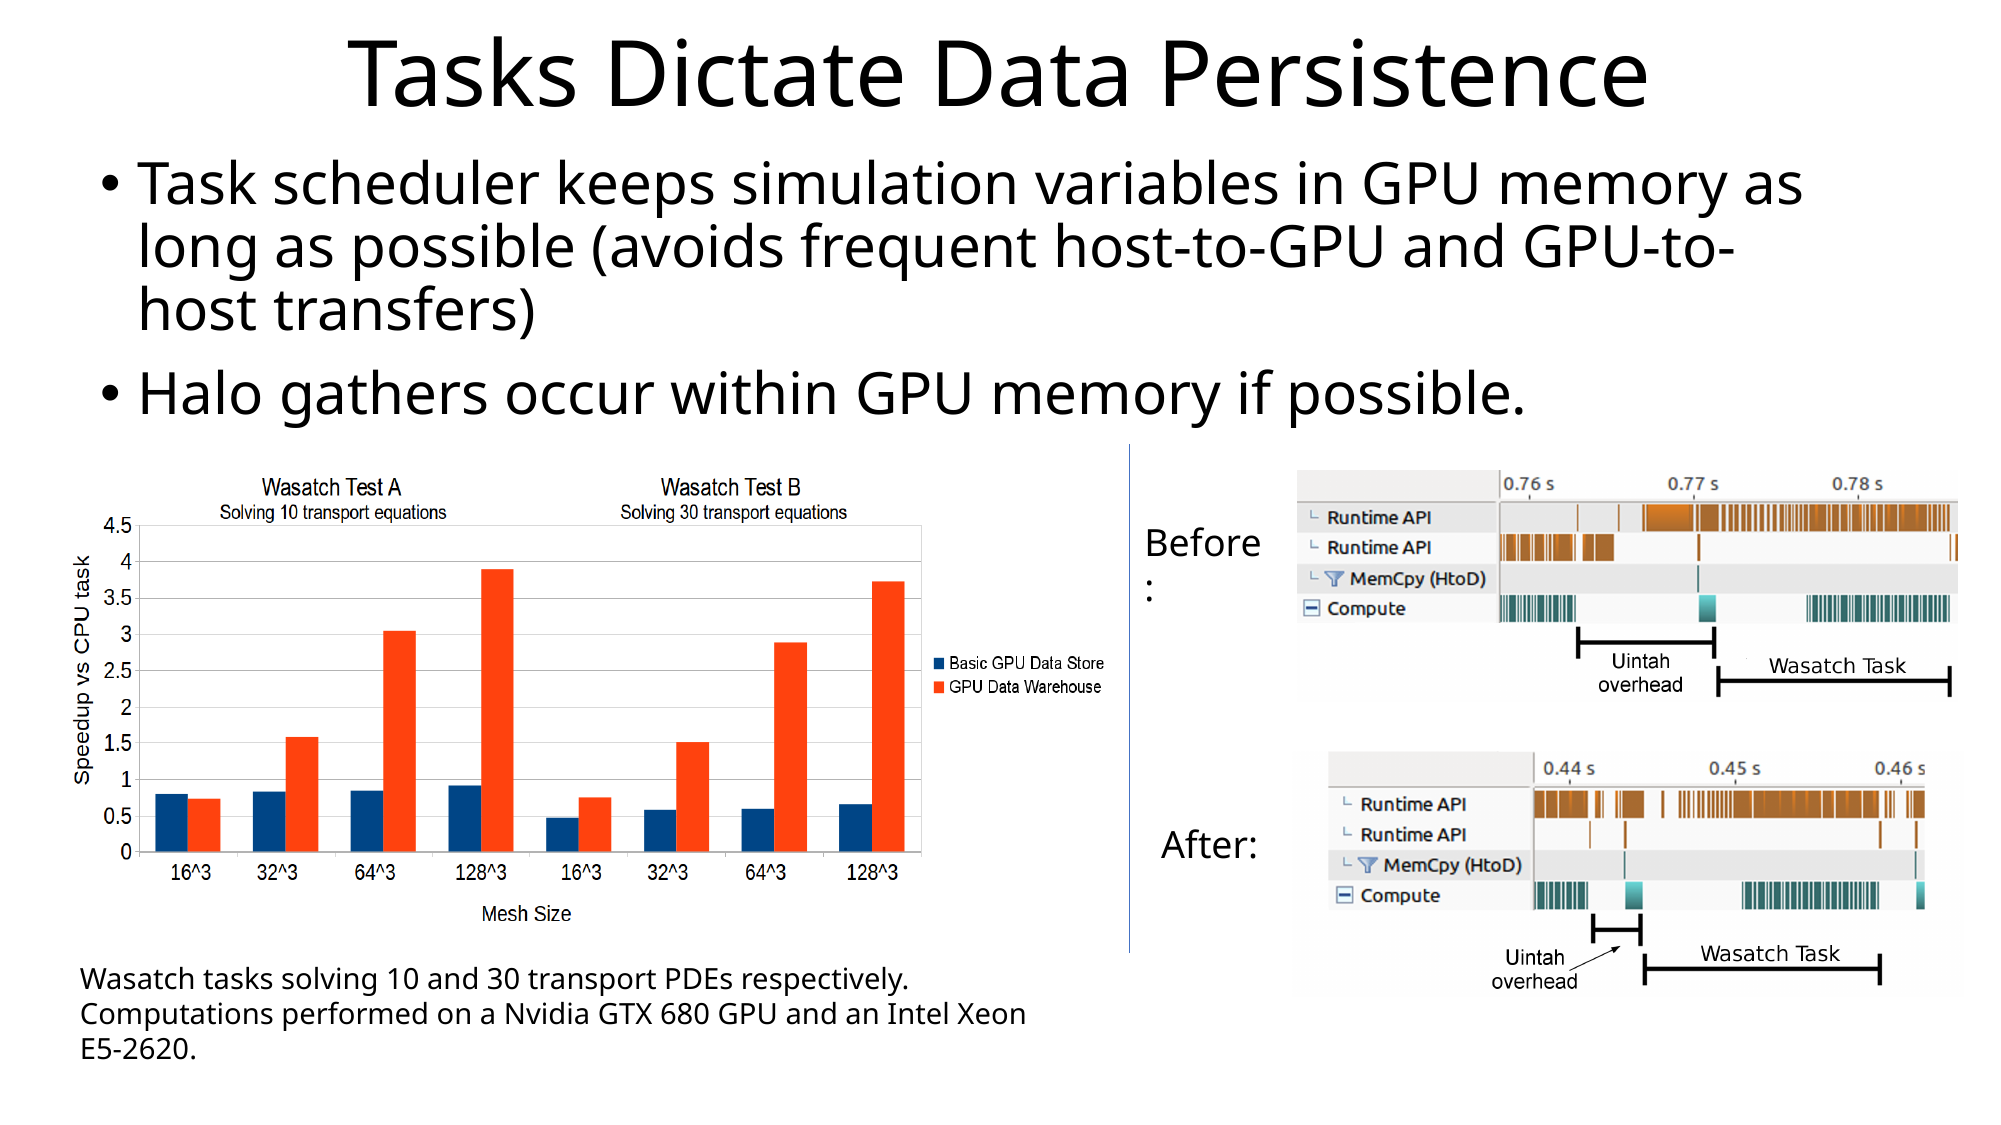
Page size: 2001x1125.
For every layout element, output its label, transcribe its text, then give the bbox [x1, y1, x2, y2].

picture [1297, 470, 1958, 702]
picture [65, 474, 1121, 933]
title Tasks Dictate Data Persistence [137, 18, 1863, 137]
text_box After: [1146, 813, 1284, 874]
text_box Wasatch tasks solving 10 and 30 transport PDEs respectively. Computations performed on a Nvidia GTX 680 GPU and an Intel Xeon E5-2620. [65, 953, 1074, 1073]
list Task scheduler keeps simulation variables in GPU memory as long as possible (avoids frequent host-to-GPU and GPU-to-host transfers) Halo gathers occur within GPU memory if possible. [85, 147, 1863, 445]
text_box Before: [1130, 511, 1284, 616]
picture [1291, 751, 1964, 997]
